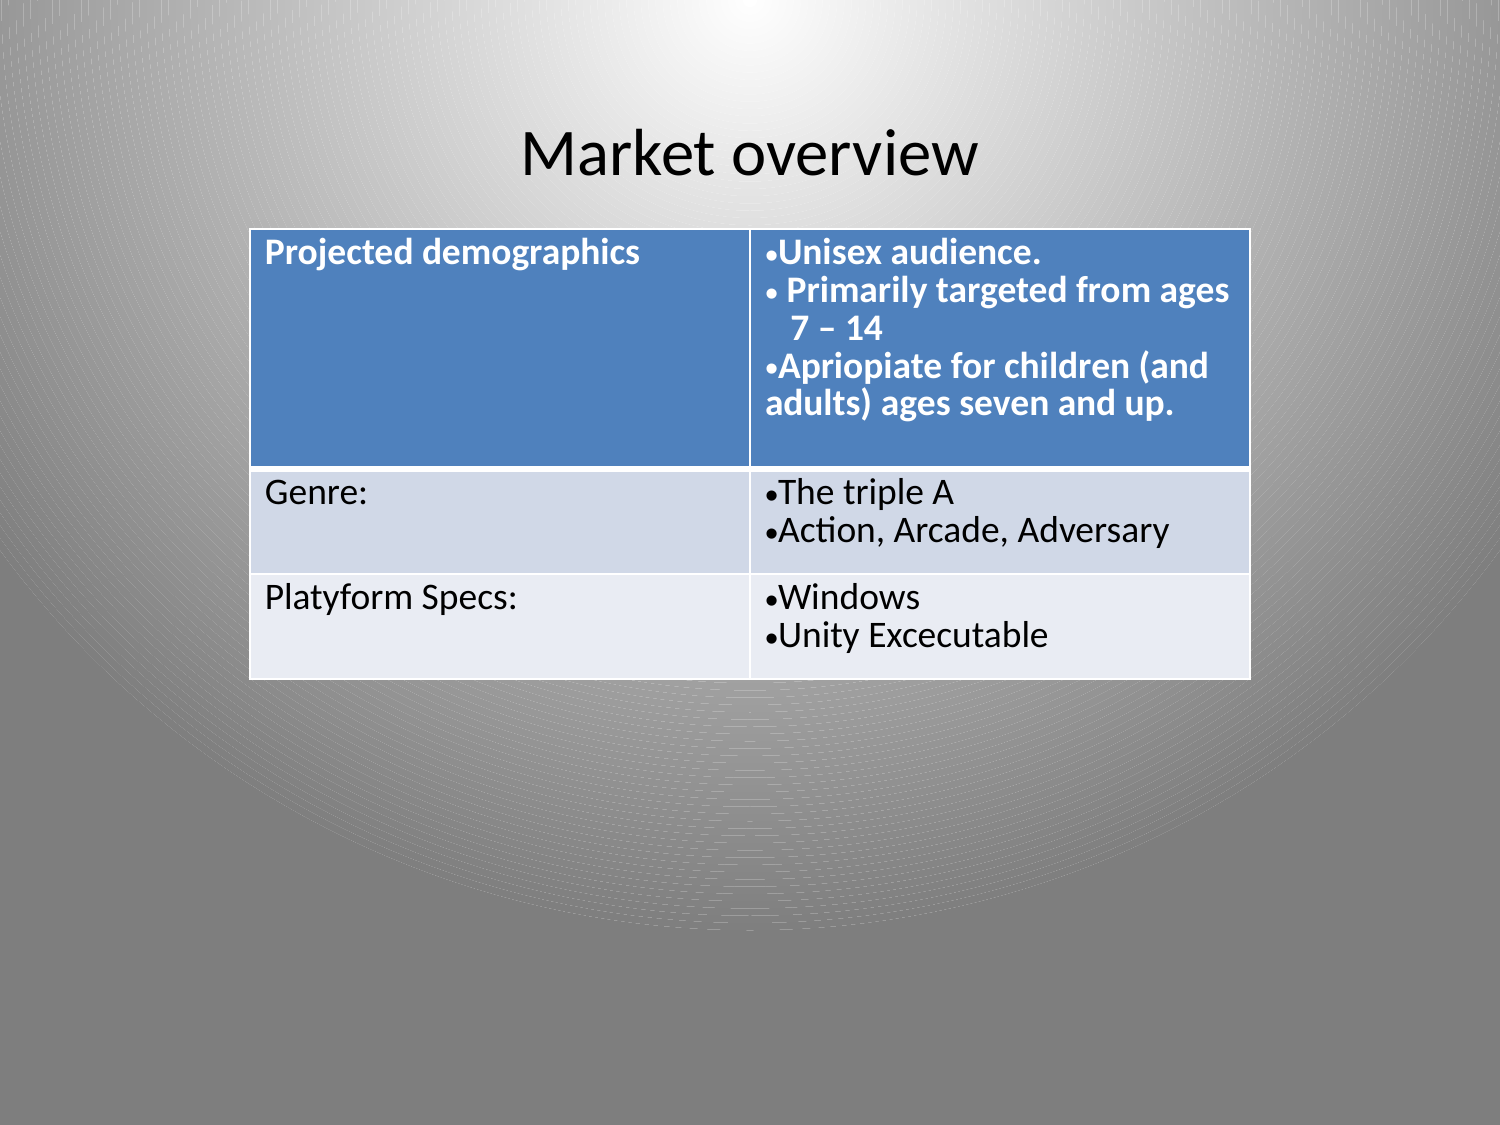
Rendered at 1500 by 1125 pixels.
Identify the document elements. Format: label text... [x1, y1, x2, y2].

table_cell Windows Unity Excecutable [751, 575, 1249, 678]
table_header Unisex audience. Primarily targeted from ages 7 – 14 Apriopiate for children (and adults) ages seven and up. [751, 230, 1249, 466]
table_header Projected demographics [251, 230, 749, 466]
table_cell Platyform Specs: [251, 575, 749, 678]
text_box Market overview [76, 101, 1424, 197]
table_cell Genre: [251, 472, 749, 573]
table_cell The triple A Action, Arcade, Adversary [751, 472, 1249, 573]
